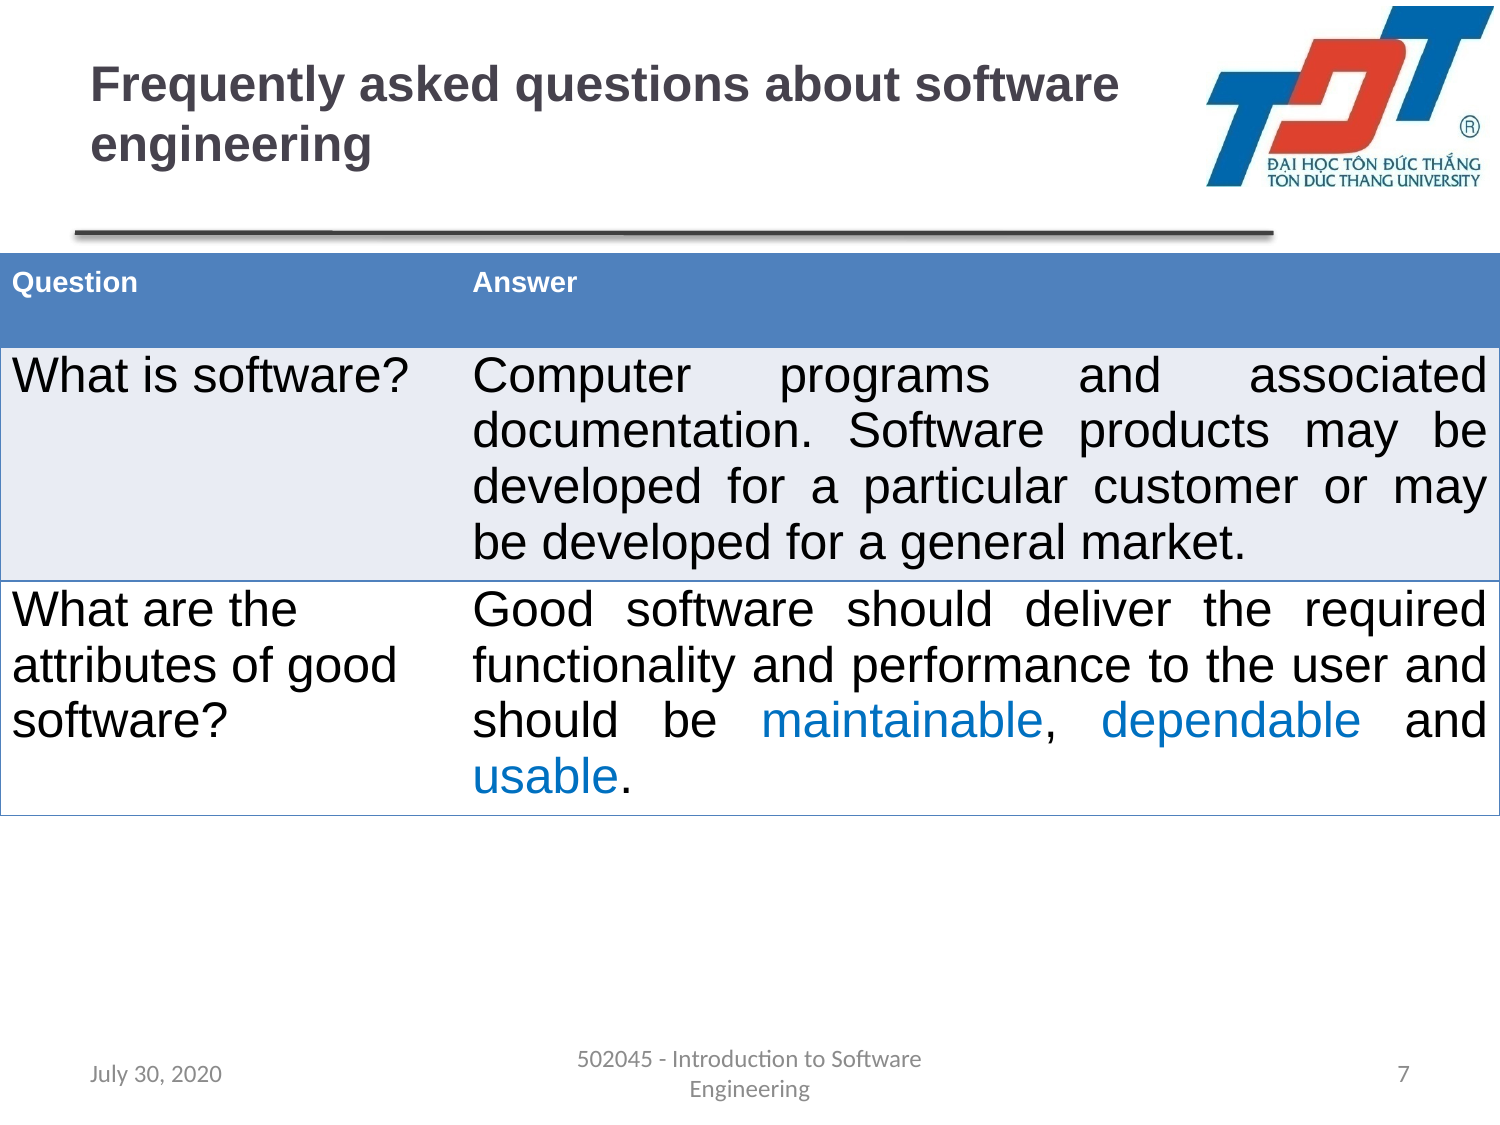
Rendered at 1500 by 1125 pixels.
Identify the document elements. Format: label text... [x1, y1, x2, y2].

table_cell Good software should deliver the required functionality and performance to the user and should be maintainable, dependable and usable. [460, 582, 1499, 815]
table_cell What is software? [1, 348, 460, 580]
title Frequently asked questions about software engineering [74, 44, 1337, 239]
table_cell Computer programs and associated documentation. Software products may be developed for a particular customer or may be developed for a general market. [460, 348, 1499, 580]
footer 502045 - Introduction to Software Engineering [512, 1042, 988, 1103]
table_header Question [1, 255, 460, 346]
picture [1206, 6, 1494, 187]
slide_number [75, 1042, 425, 1103]
slide_number 7 [1074, 1042, 1425, 1103]
table_header Answer [460, 255, 1499, 346]
table_cell What are the attributes of good software? [1, 582, 460, 815]
